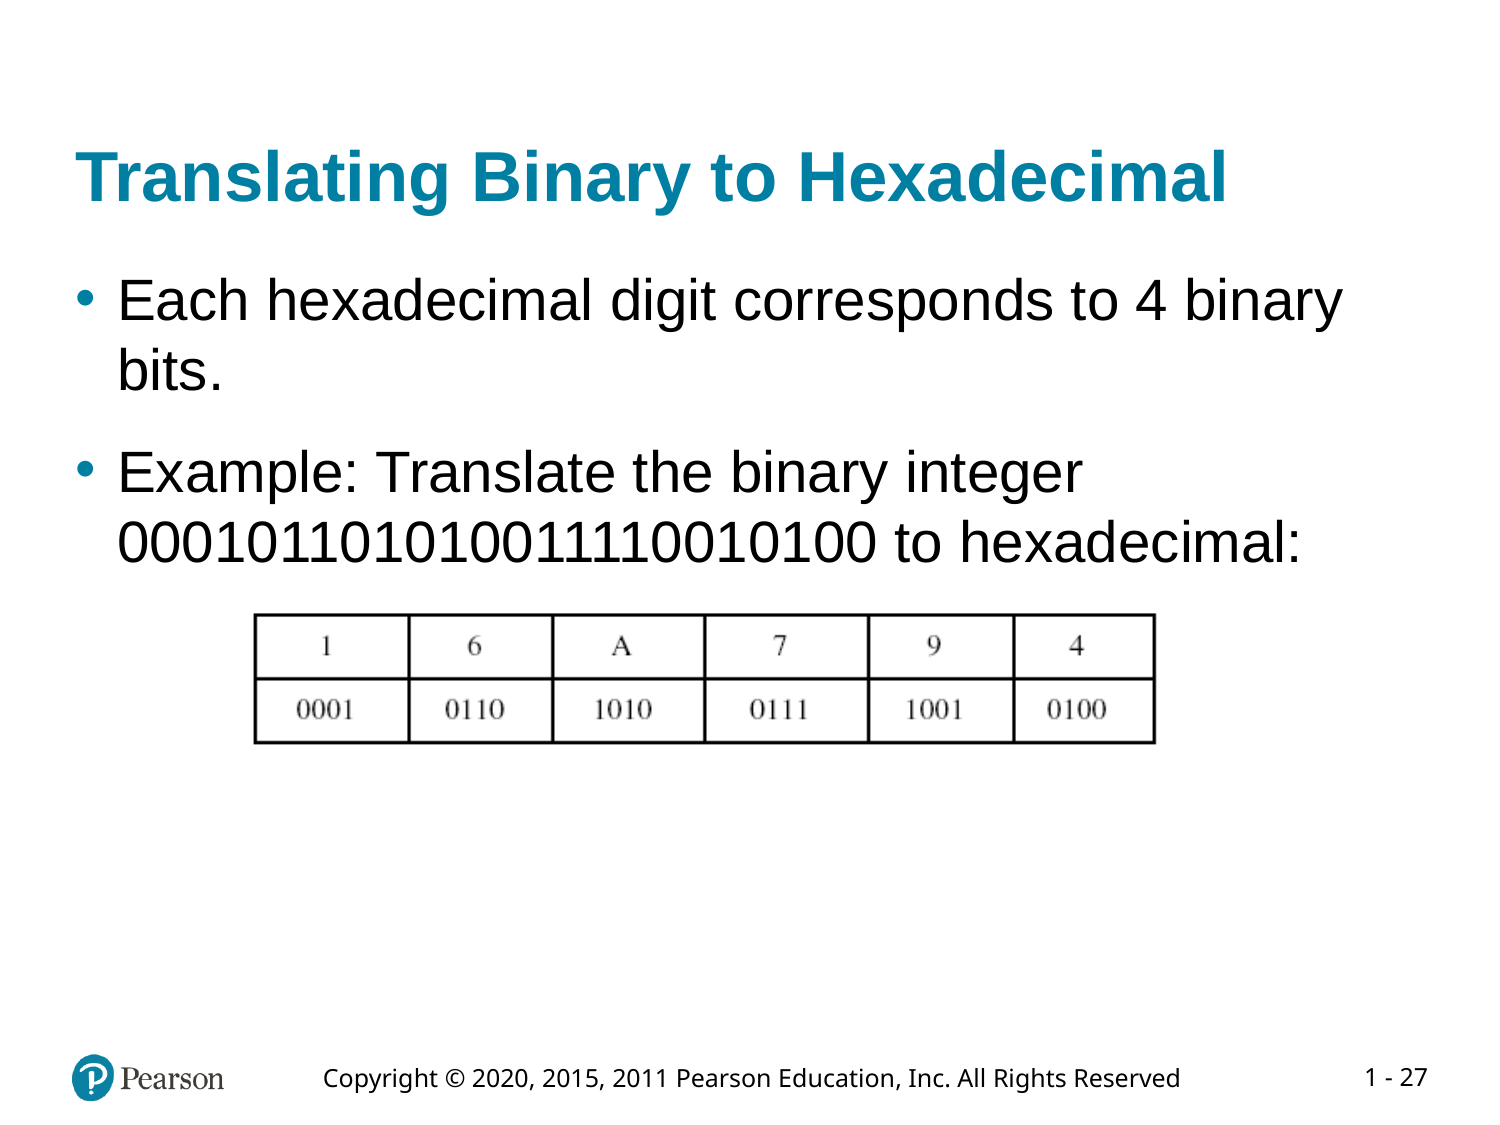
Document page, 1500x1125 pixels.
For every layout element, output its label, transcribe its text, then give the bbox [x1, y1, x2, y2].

title Translating Binary to Hexadecimal [75, 35, 1425, 216]
picture [72, 1087, 83, 1101]
picture [249, 612, 1163, 748]
picture [99, 1054, 224, 1101]
list Each hexadecimal digit corresponds to 4 binary bits. Example: Translate the binary integer 000101101010011110010100 to hexadecimal: [75, 262, 1425, 575]
picture [81, 1064, 107, 1089]
picture [72, 1054, 89, 1072]
